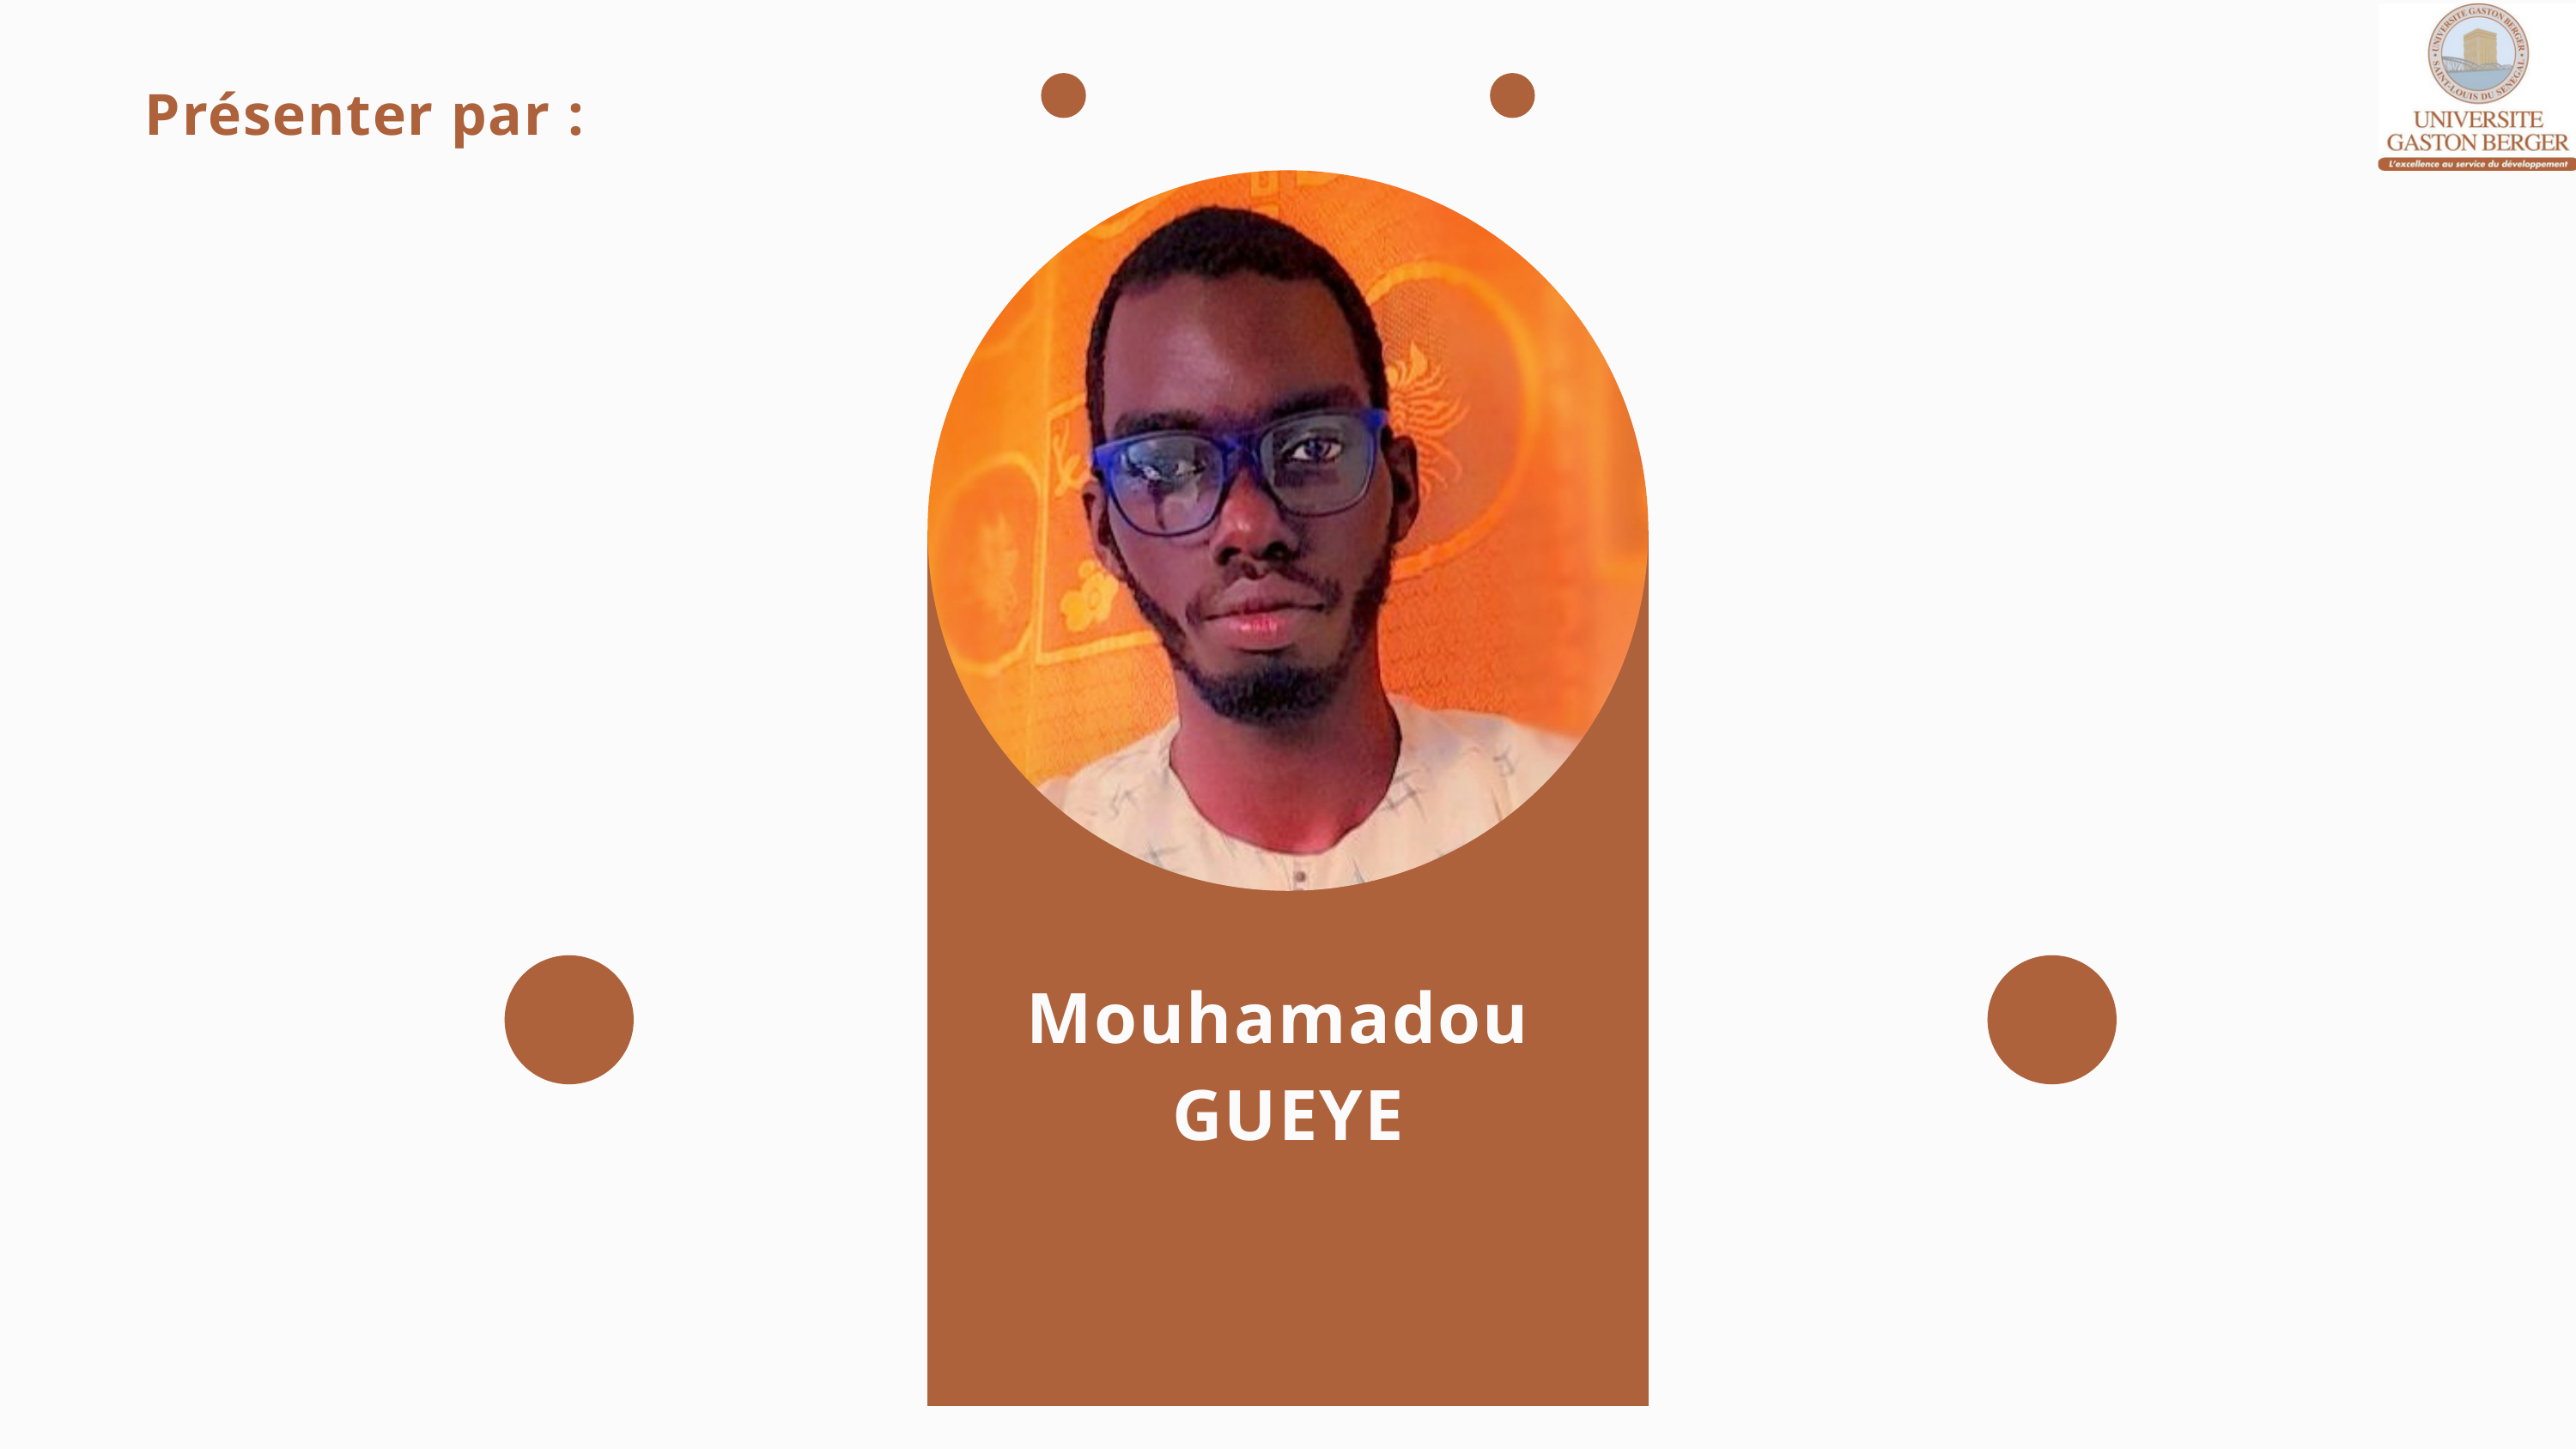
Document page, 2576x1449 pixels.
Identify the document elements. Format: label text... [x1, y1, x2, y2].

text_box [1041, 72, 1535, 118]
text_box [504, 955, 635, 1085]
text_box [1987, 955, 2117, 1085]
text_box [2378, 3, 2576, 171]
text_box Présenter par : [144, 67, 690, 148]
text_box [927, 170, 1649, 1407]
